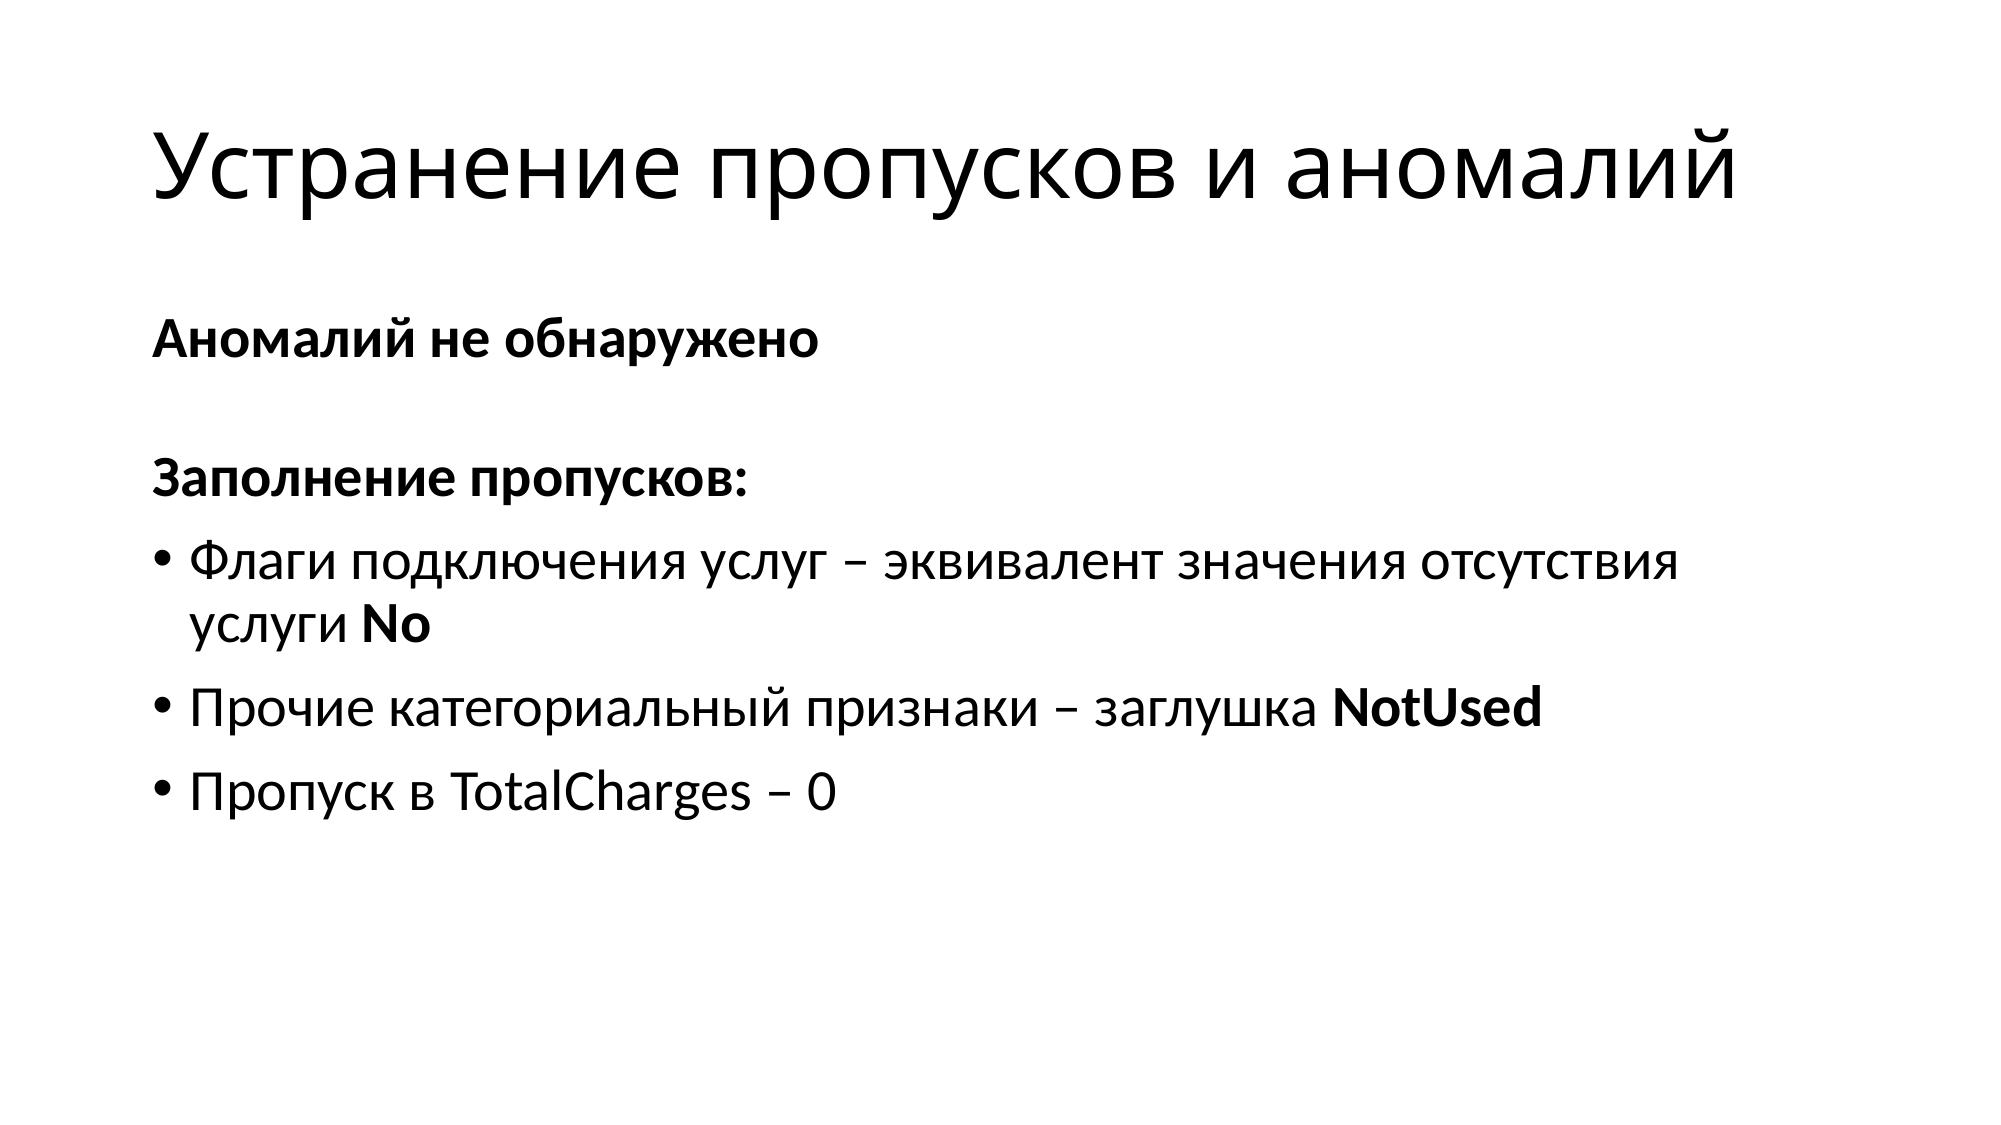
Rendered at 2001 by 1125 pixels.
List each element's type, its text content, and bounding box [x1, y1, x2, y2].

title Устранение пропусков и аномалий [137, 59, 1863, 278]
list Аномалий не обнаружено [137, 299, 1863, 399]
text_box Заполнение пропусков: Флаги подключения услуг – эквивалент значения отсутствия услуги No Прочие категориальный признаки – заглушка NotUsed Пропуск в TotalCharges – 0 [137, 438, 1863, 995]
